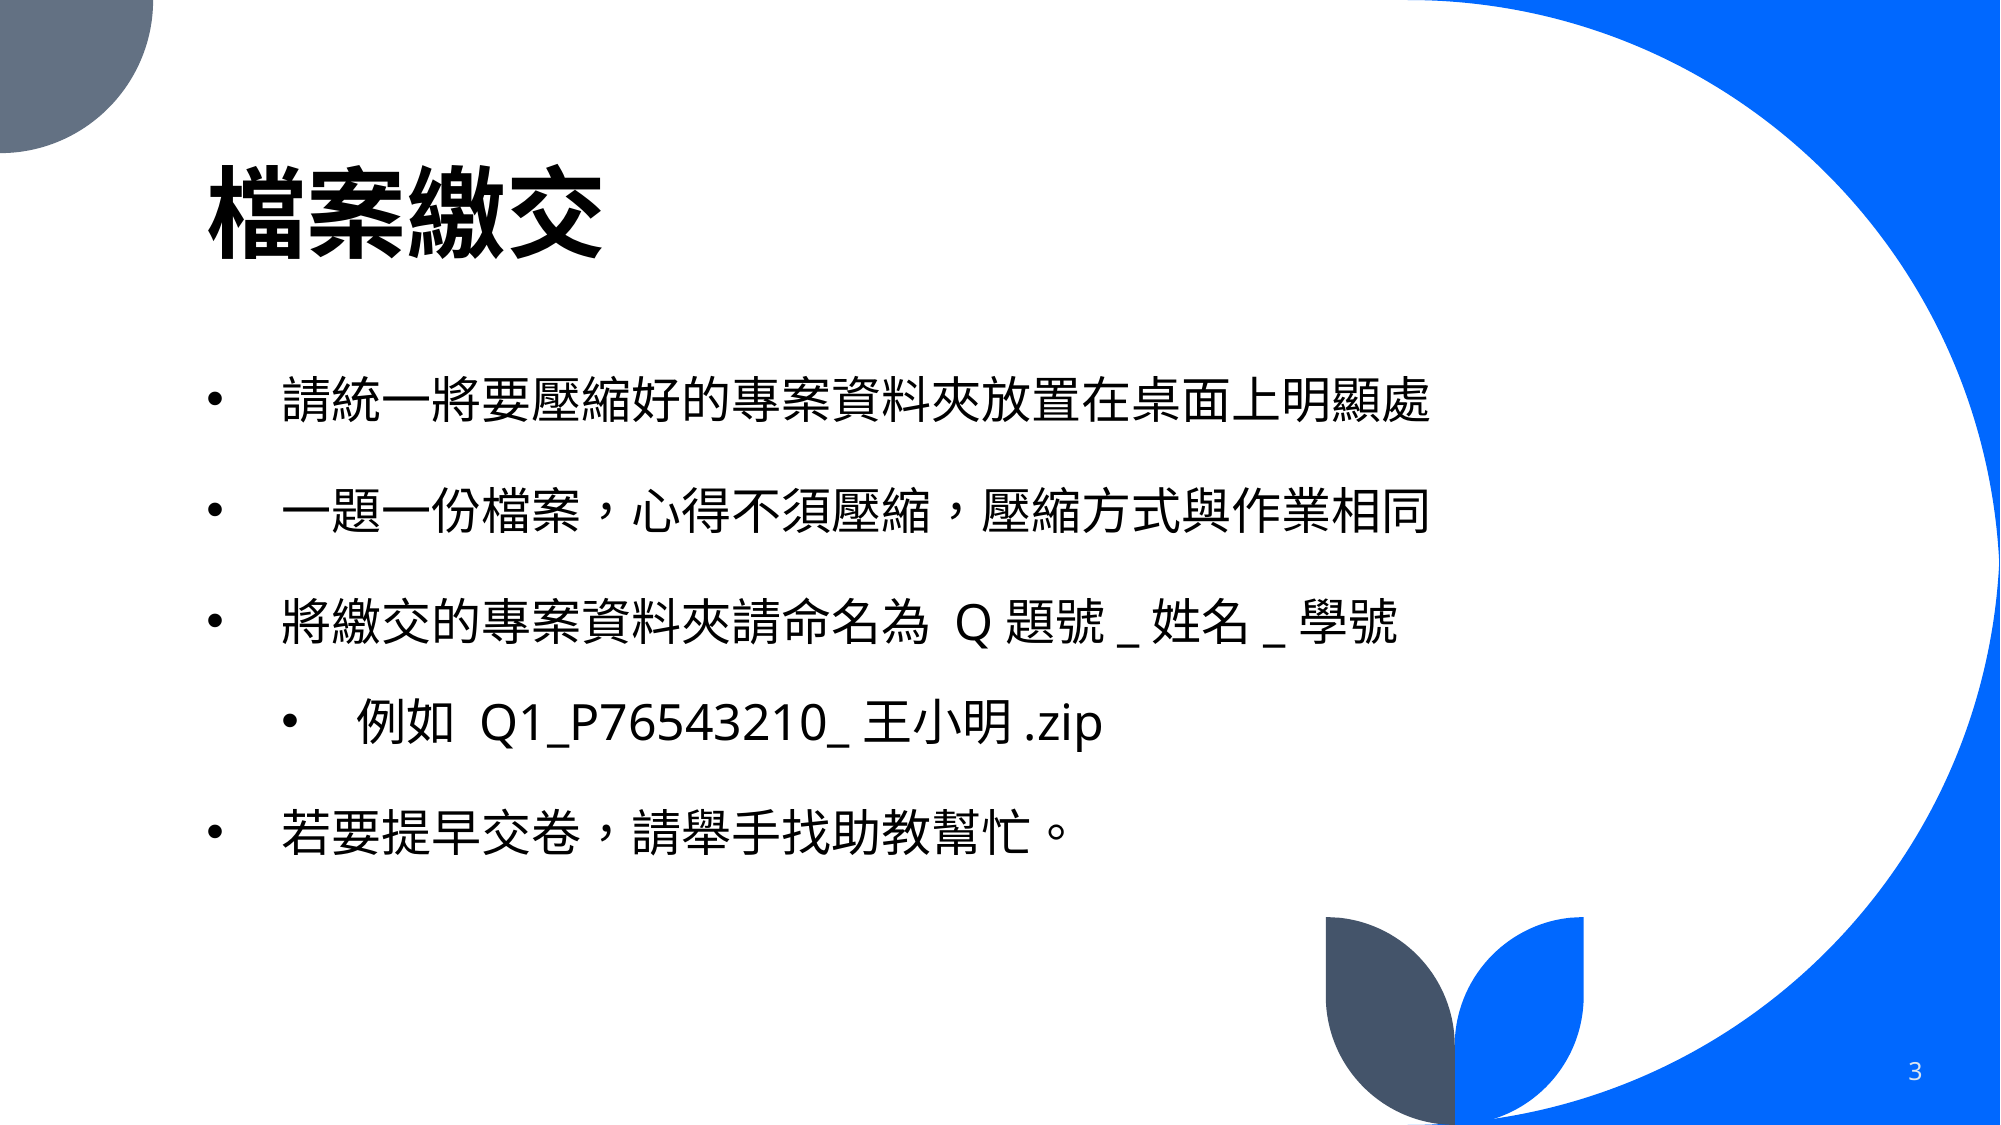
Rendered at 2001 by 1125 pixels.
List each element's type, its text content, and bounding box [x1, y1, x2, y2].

title 檔案繳交 [191, 62, 1796, 280]
slide_number 3 [1665, 1042, 1938, 1103]
list 請統一將要壓縮好的專案資料夾放置在桌面上明顯處 一題一份檔案，心得不須壓縮，壓縮方式與作業相同 將繳交的專案資料夾請命名為 Q題號_姓名_學號 例如 Q1_P76543210_王小明.zip 若要提早交卷，請舉手找助教幫忙。 [191, 330, 1796, 884]
